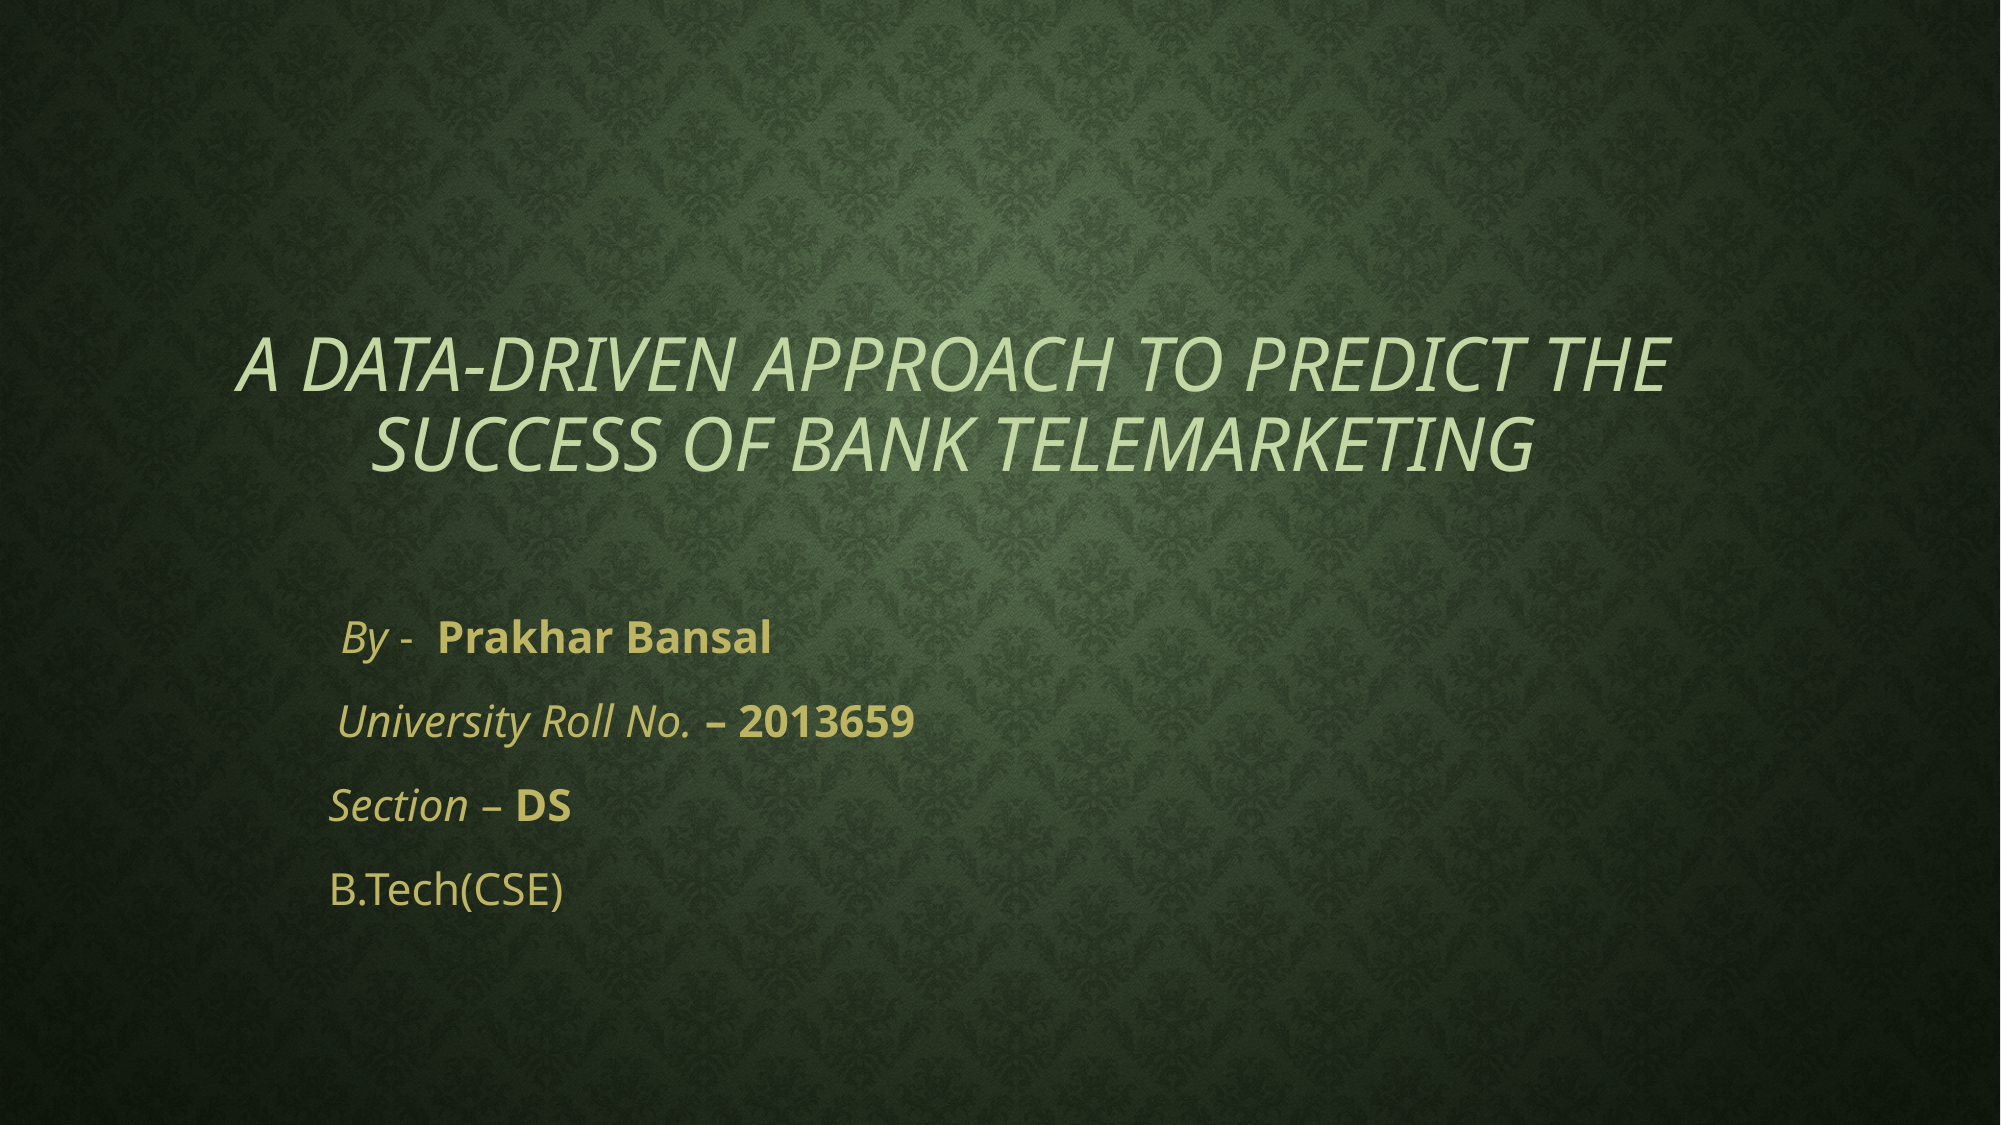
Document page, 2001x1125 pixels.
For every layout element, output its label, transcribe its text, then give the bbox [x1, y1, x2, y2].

subtitle By - Prakhar Bansal University Roll No. – 2013659 Section – DS B.Tech(CSE) [106, 590, 962, 925]
title A data-driven approach to predict the success of bank telemarketing [106, 184, 1803, 576]
